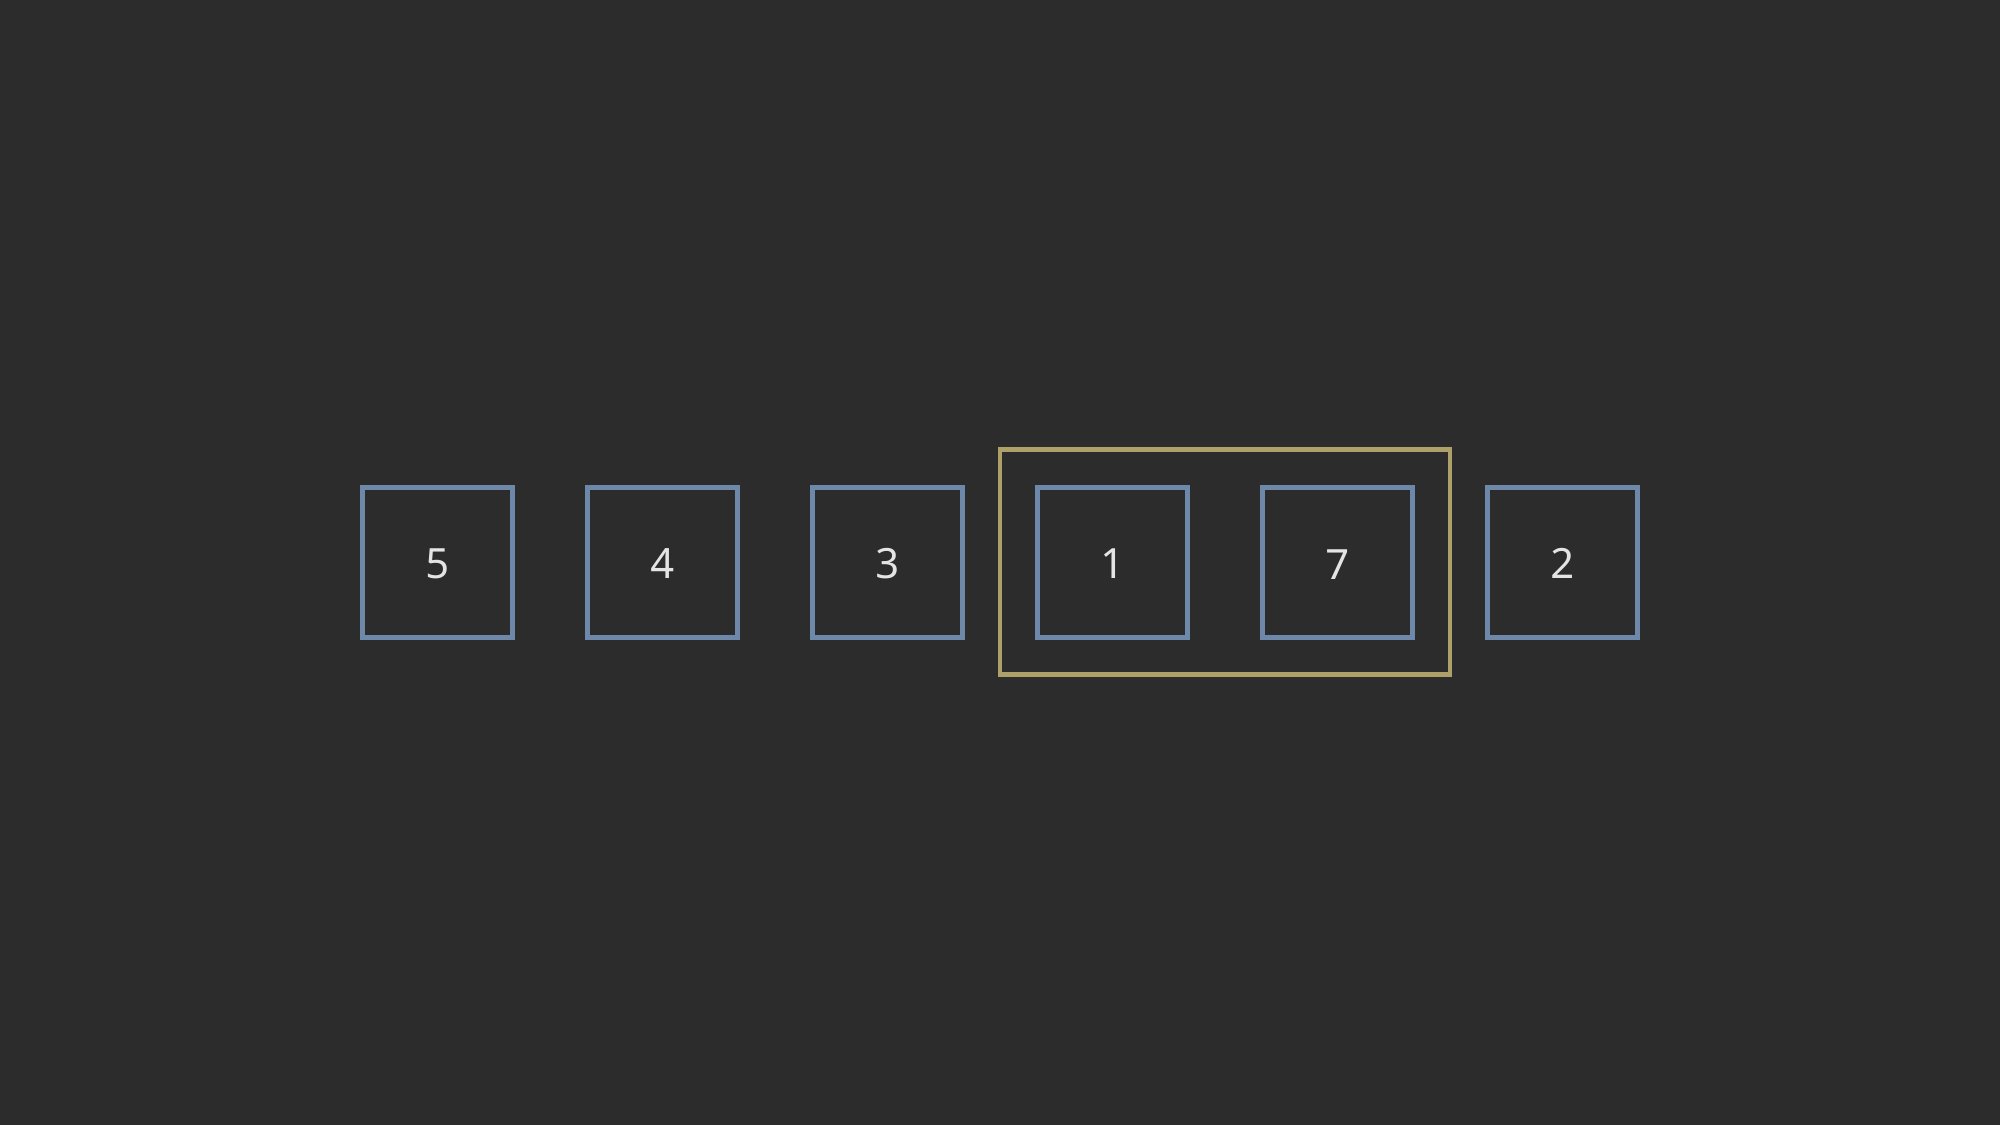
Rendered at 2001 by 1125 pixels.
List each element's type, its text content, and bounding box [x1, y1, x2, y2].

text_box 3 [811, 486, 964, 639]
text_box 4 [586, 486, 739, 639]
text_box 2 [1486, 486, 1639, 639]
text_box [998, 448, 1451, 676]
text_box 5 [361, 486, 514, 639]
